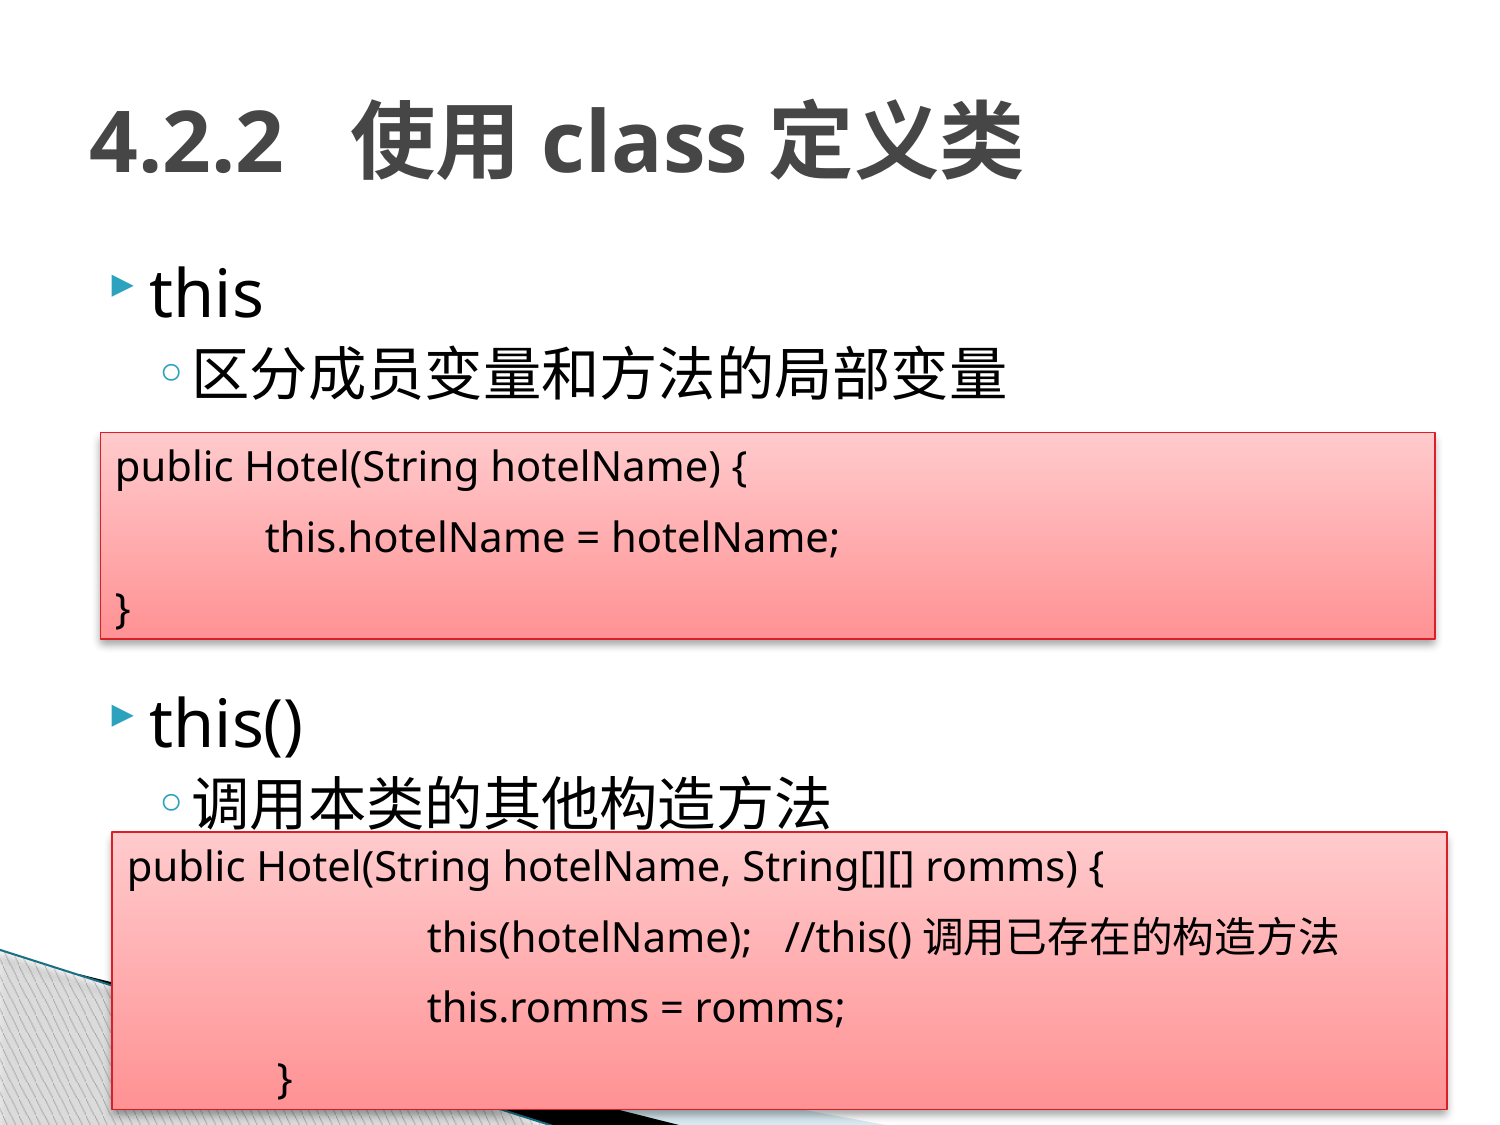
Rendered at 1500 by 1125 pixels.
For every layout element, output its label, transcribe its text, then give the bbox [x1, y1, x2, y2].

title 4.2.2 使用class定义类 [75, 45, 1425, 233]
list this 区分成员变量和方法的局部变量 this() 调用本类的其他构造方法 [75, 242, 1425, 986]
text_box public Hotel(String hotelName) { this.hotelName = hotelName; } [100, 432, 1436, 640]
text_box public Hotel(String hotelName, String[][] romms) { this(hotelName); //this()调用已存在的构造方法 this.romms = romms; } [111, 831, 1448, 1110]
